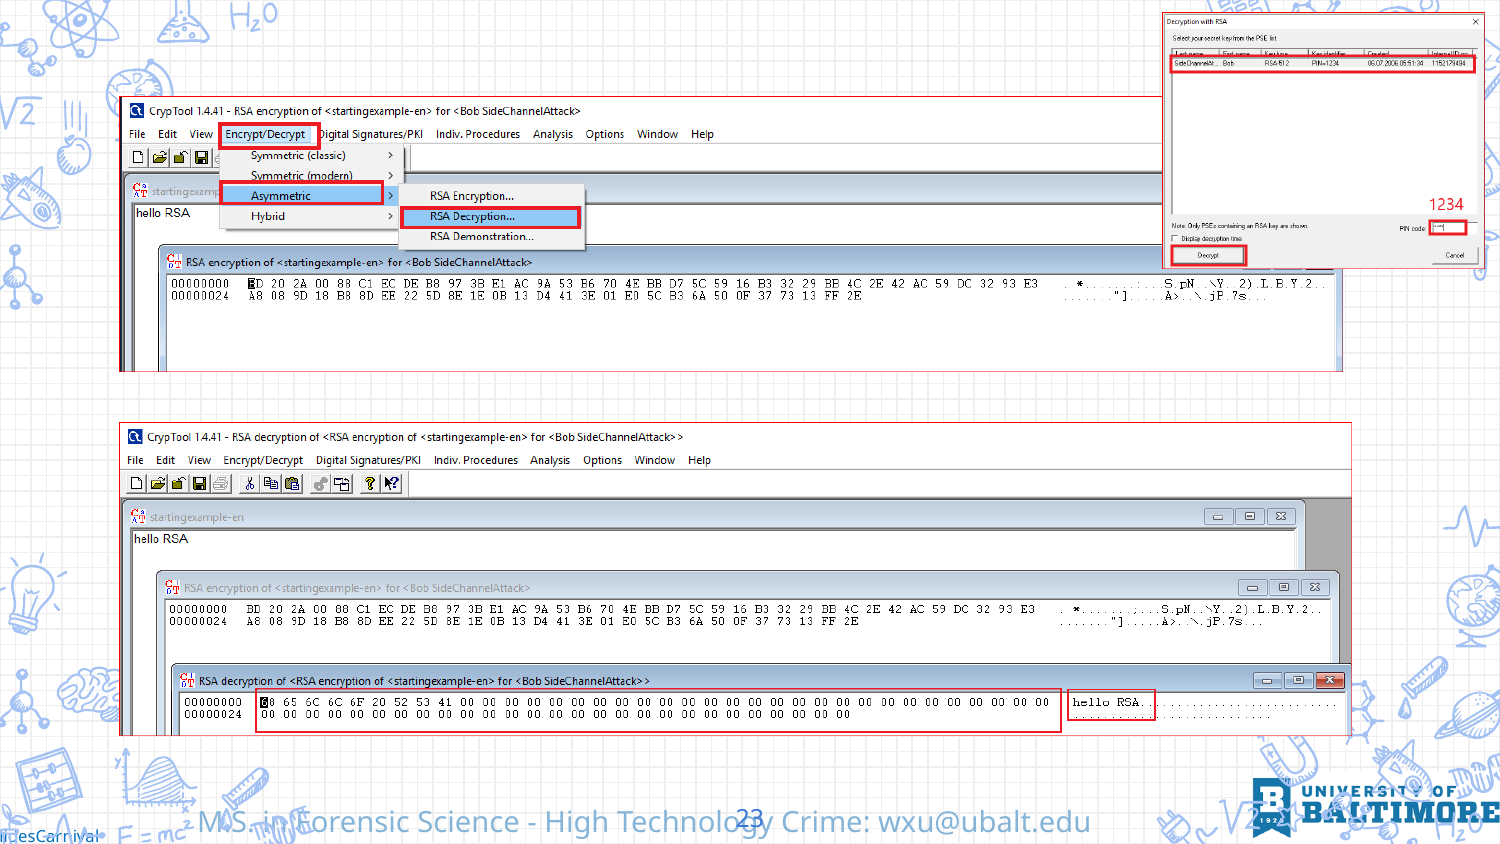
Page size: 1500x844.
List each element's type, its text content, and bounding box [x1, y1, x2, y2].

picture [119, 421, 1352, 737]
picture [1408, 786, 1417, 792]
picture [1354, 819, 1361, 827]
slide_number 23 [705, 796, 795, 844]
picture [119, 11, 1485, 373]
picture [1375, 780, 1390, 791]
picture [1388, 823, 1396, 835]
picture [1381, 771, 1421, 792]
picture [1405, 773, 1430, 800]
picture [1481, 771, 1489, 788]
picture [1479, 779, 1483, 790]
picture [1342, 796, 1349, 806]
picture [1471, 771, 1479, 786]
picture [1283, 771, 1308, 783]
picture [1253, 771, 1500, 844]
